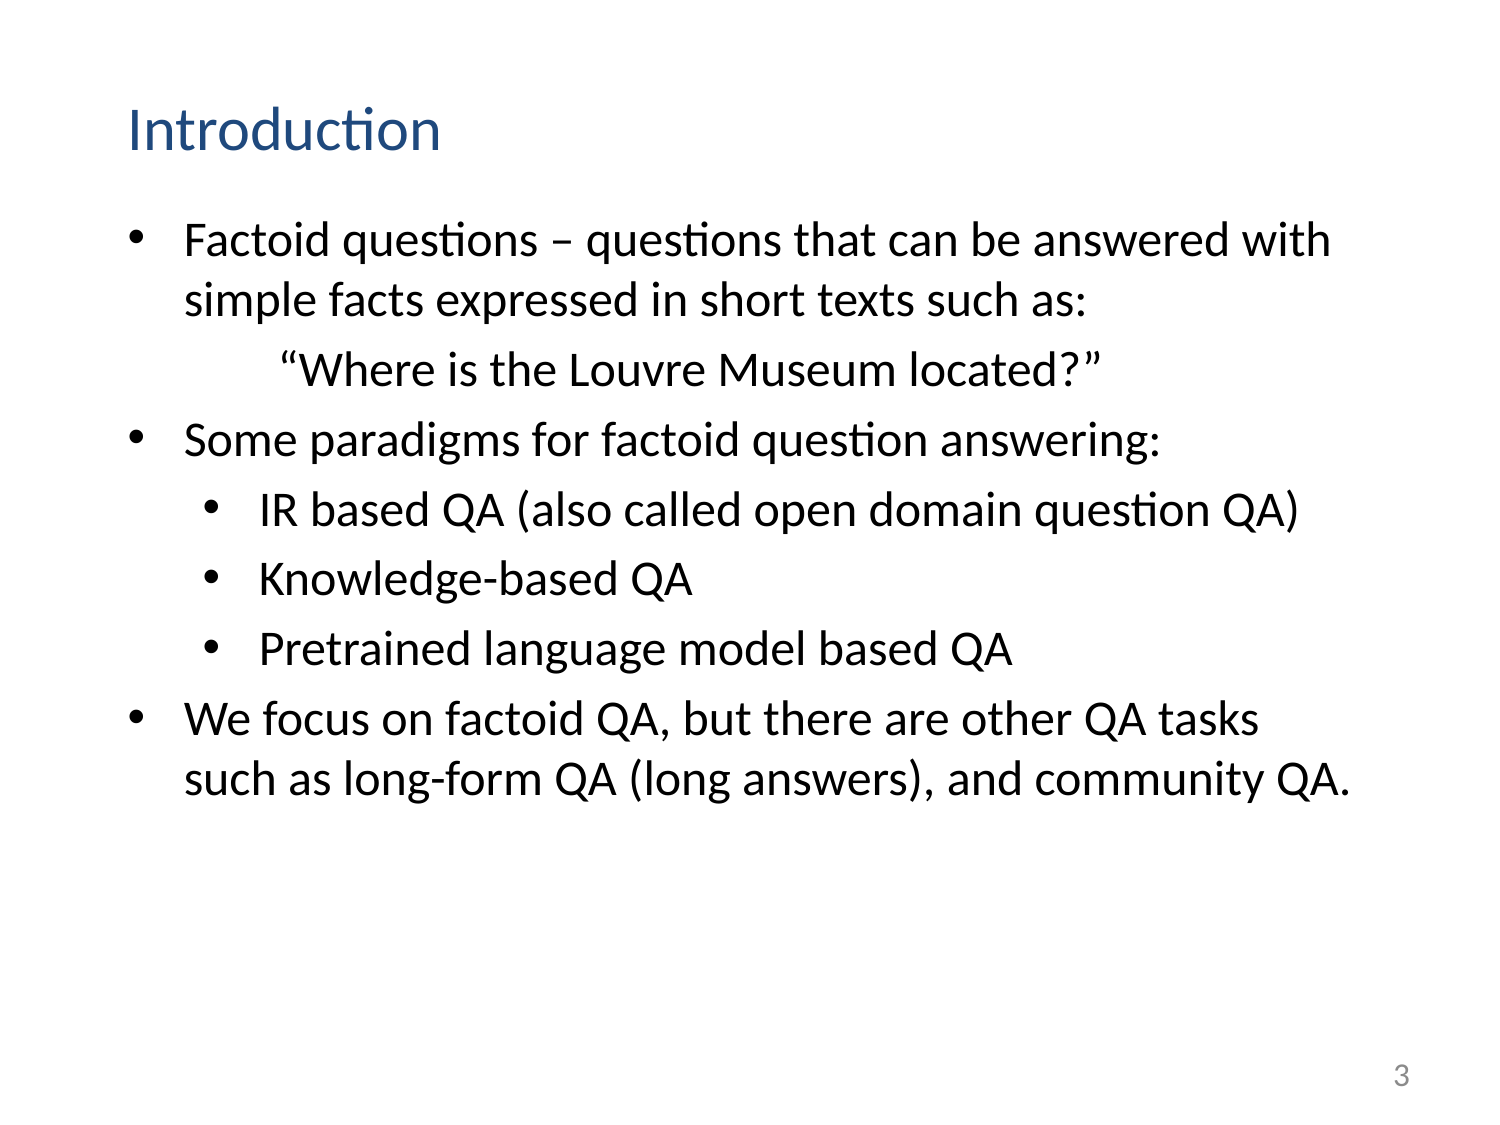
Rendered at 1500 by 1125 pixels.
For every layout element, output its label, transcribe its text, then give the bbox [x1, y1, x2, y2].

slide_number 3 [1074, 1042, 1425, 1103]
title Introduction [112, 34, 1272, 198]
subtitle Factoid questions – questions that can be answered with simple facts expressed in short texts such as: “Where is the Louvre Museum located?” Some paradigms for factoid question answering: IR based QA (also called open domain question QA) Knowledge-based QA Pretrained language model based QA We focus on factoid QA, but there are other QA tasks such as long-form QA (long answers), and community QA. [112, 198, 1377, 1046]
